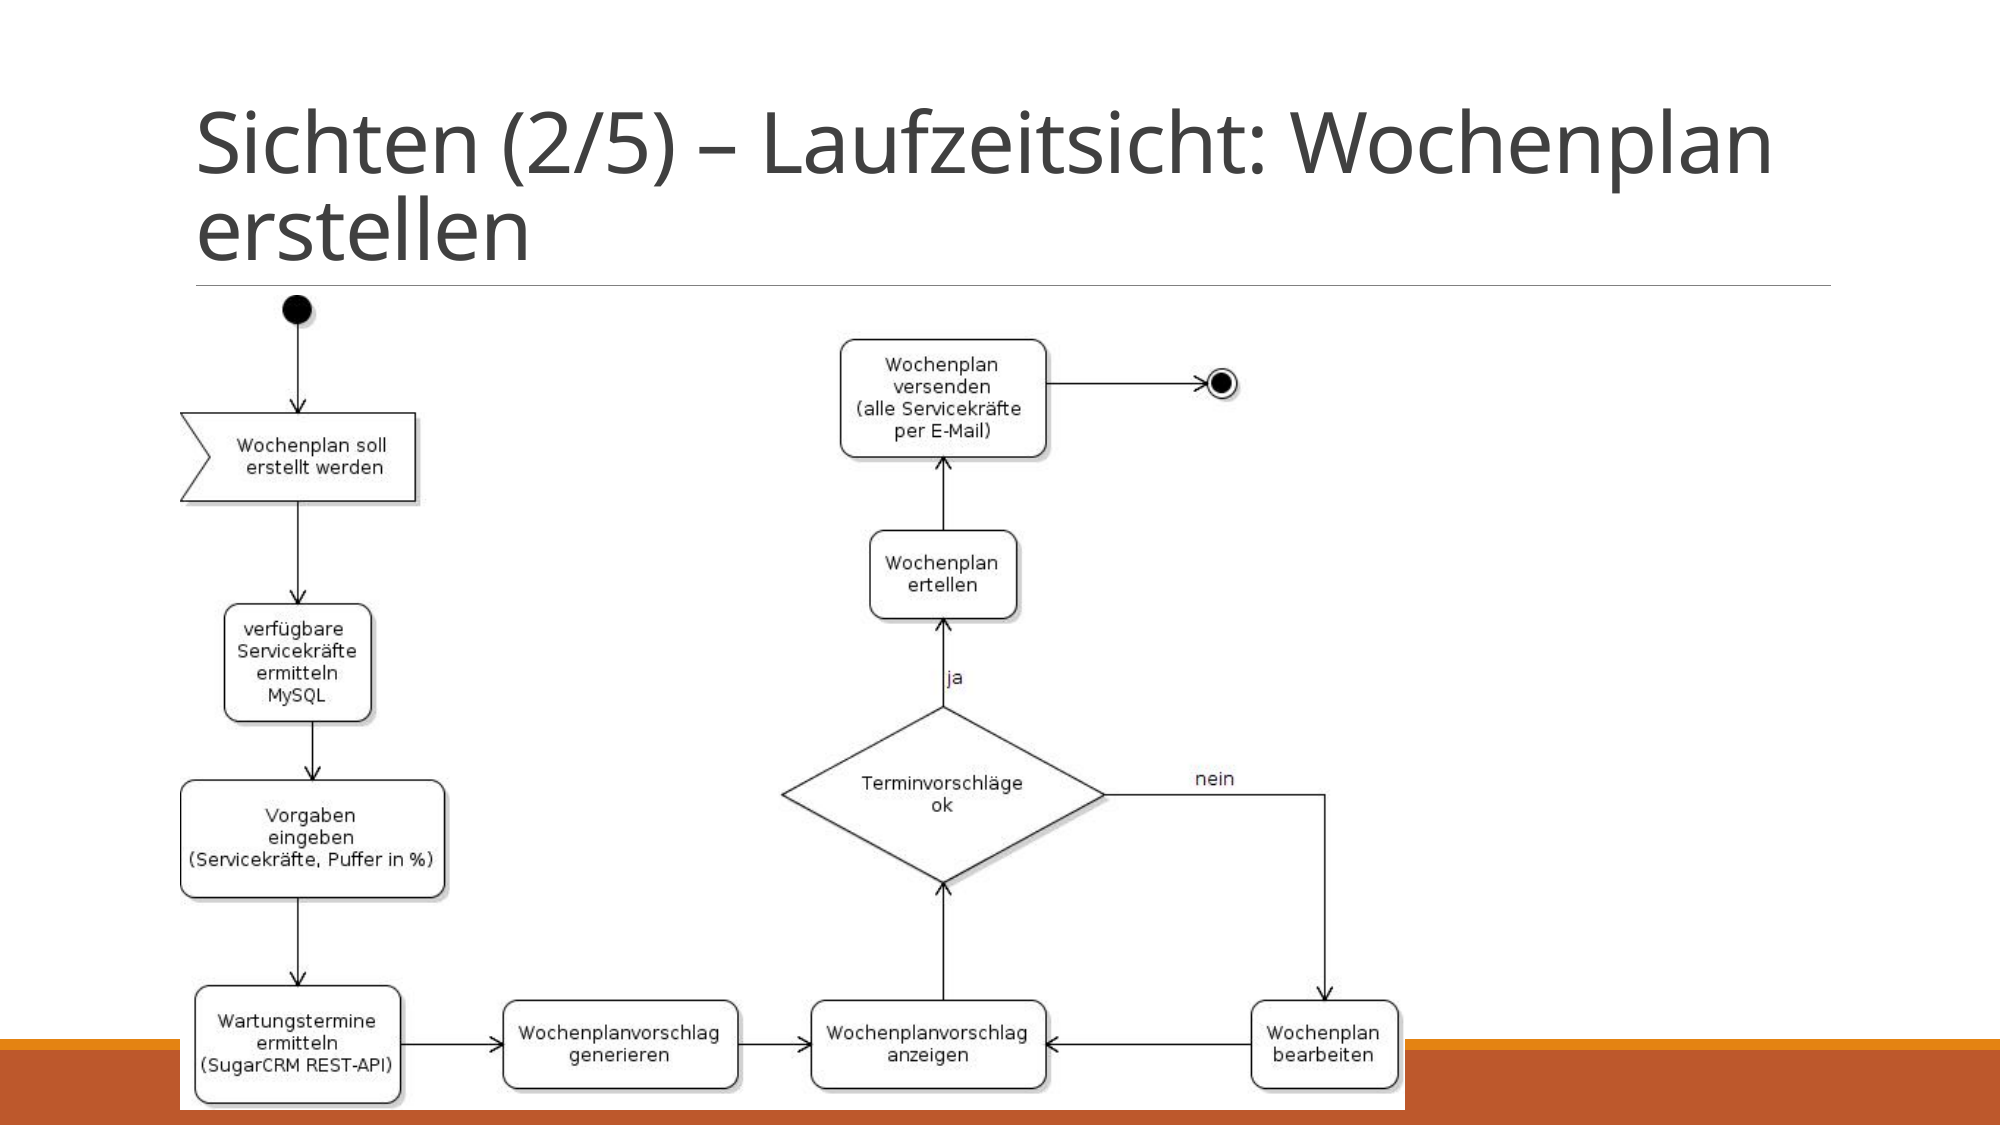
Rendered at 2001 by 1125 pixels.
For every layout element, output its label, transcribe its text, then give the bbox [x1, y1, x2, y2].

title Sichten (2/5) – Laufzeitsicht: Wochenplan erstellen [180, 47, 1830, 285]
picture [179, 295, 1406, 1111]
